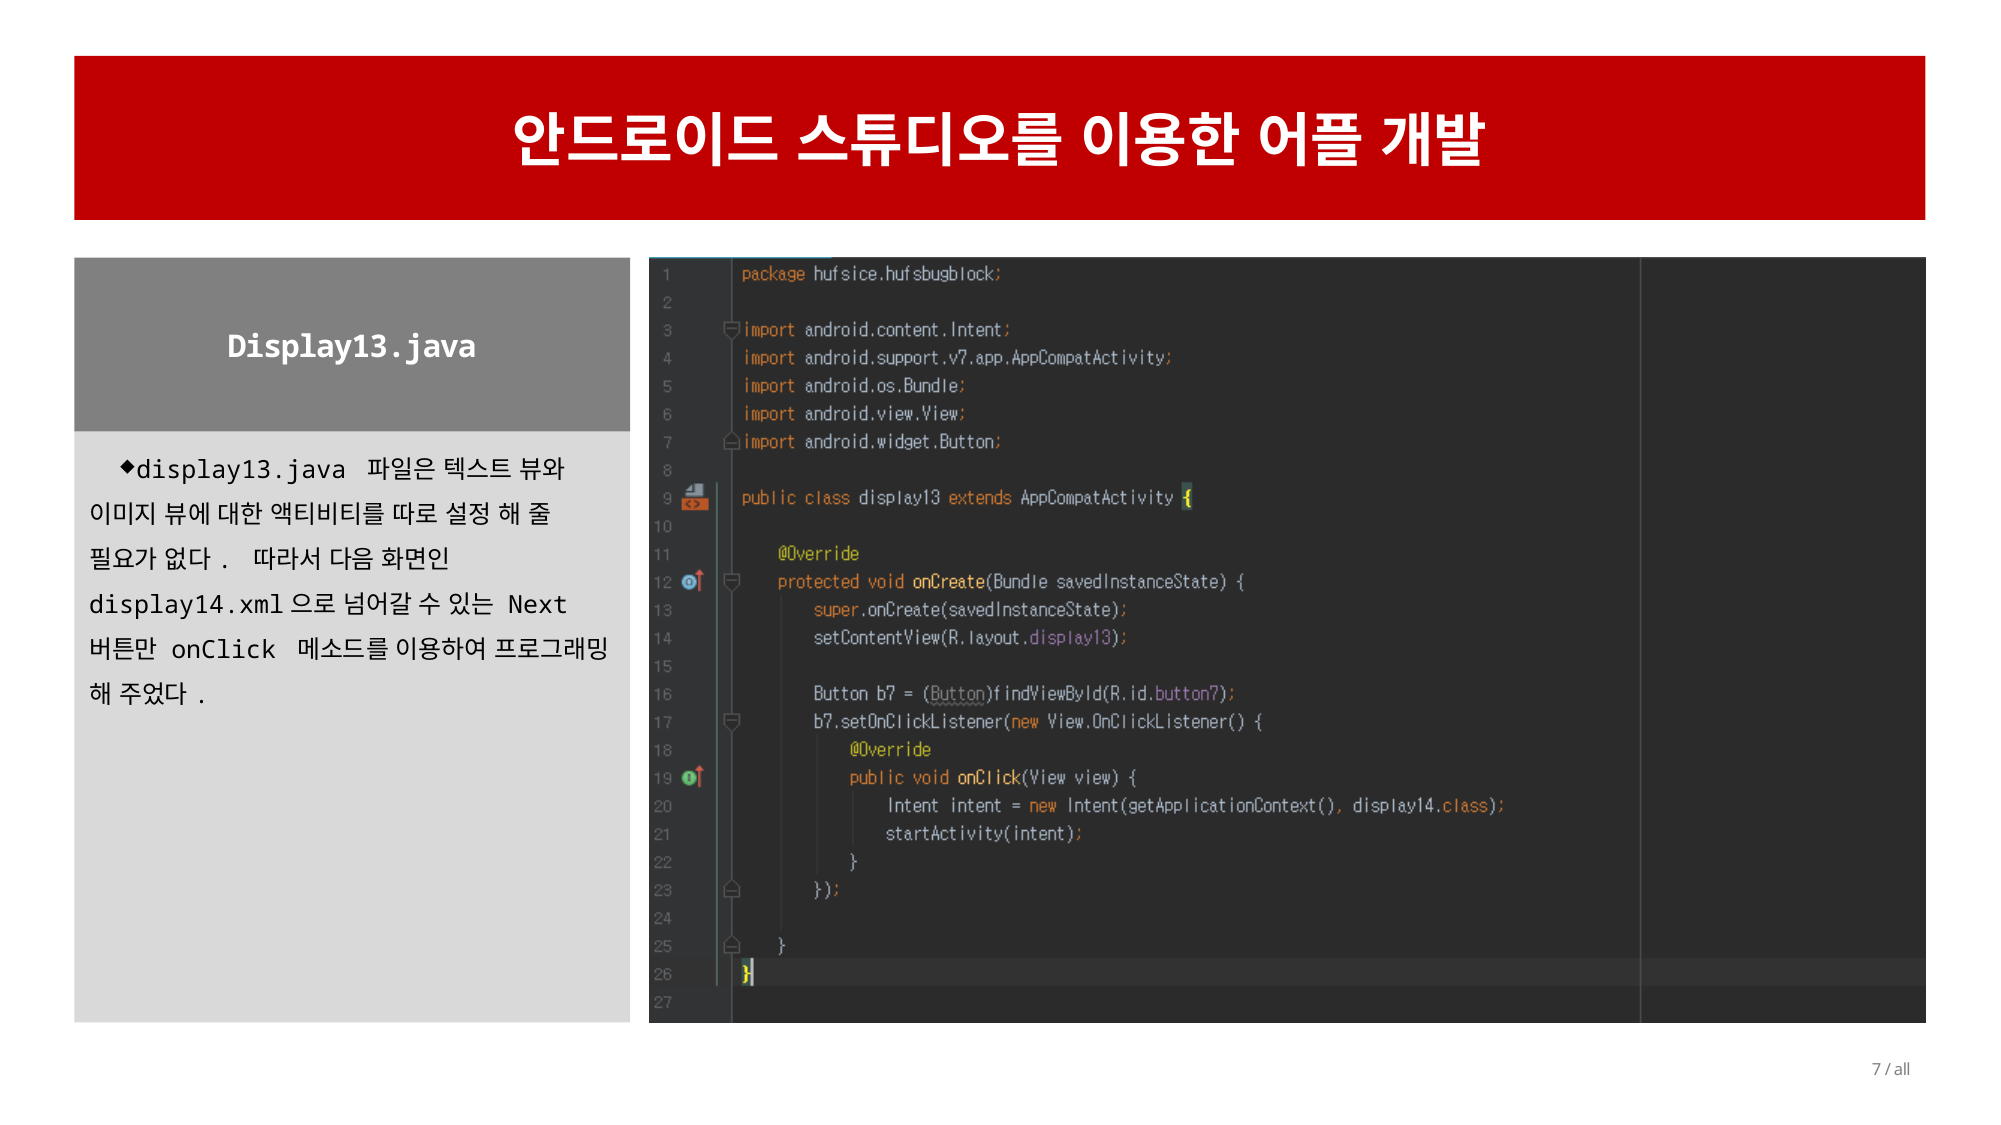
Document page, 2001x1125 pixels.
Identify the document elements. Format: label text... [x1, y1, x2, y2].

text_box 안드로이드 스튜디오를 이용한 어플 개발 [73, 55, 1926, 221]
text_box 7 / all [1850, 1051, 1926, 1109]
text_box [74, 257, 631, 1023]
picture [649, 257, 1926, 1023]
